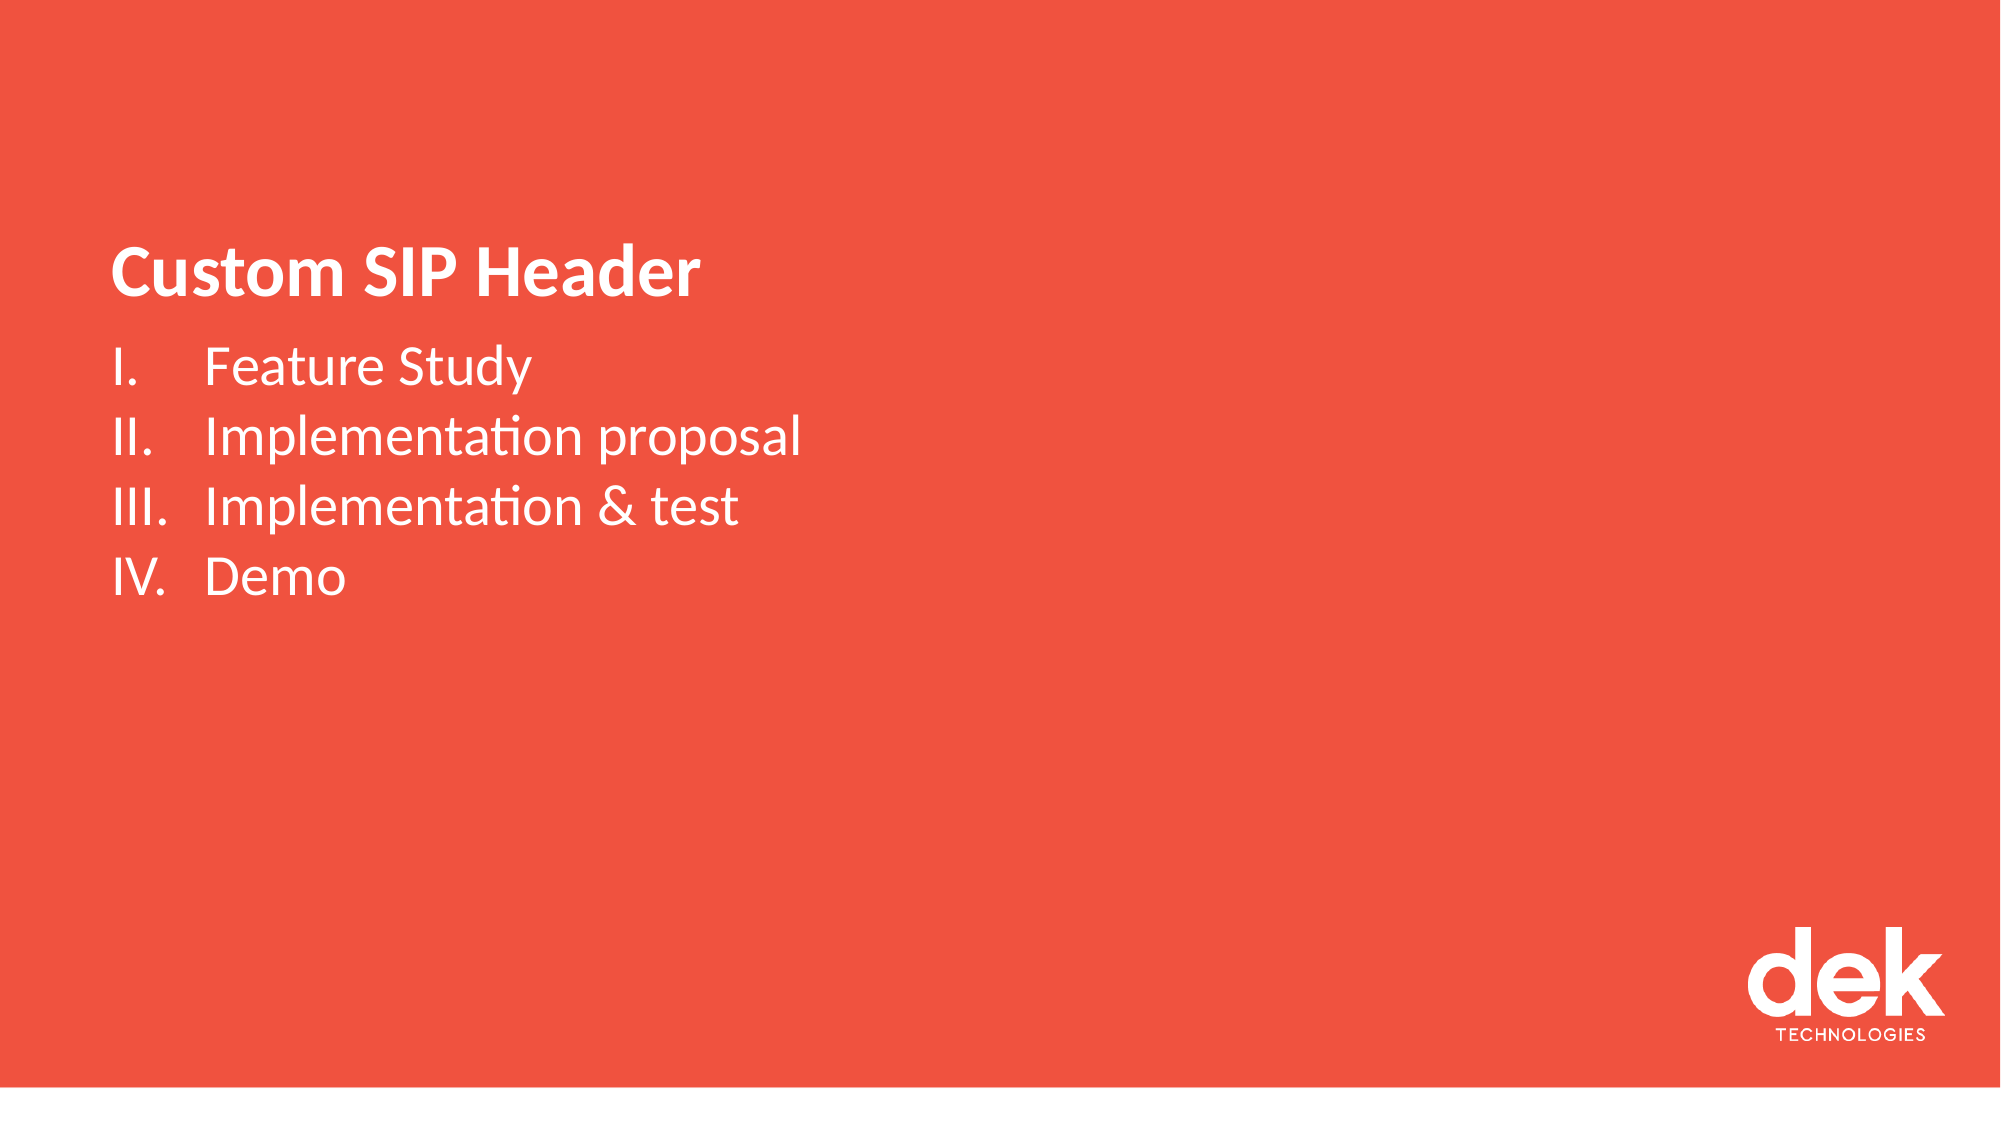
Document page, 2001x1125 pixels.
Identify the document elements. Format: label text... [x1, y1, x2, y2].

text_box Custom SIP Header [96, 214, 992, 319]
text_box Feature Study Implementation proposal Implementation & test Demo [96, 320, 1467, 615]
picture [0, 0, 2001, 1125]
